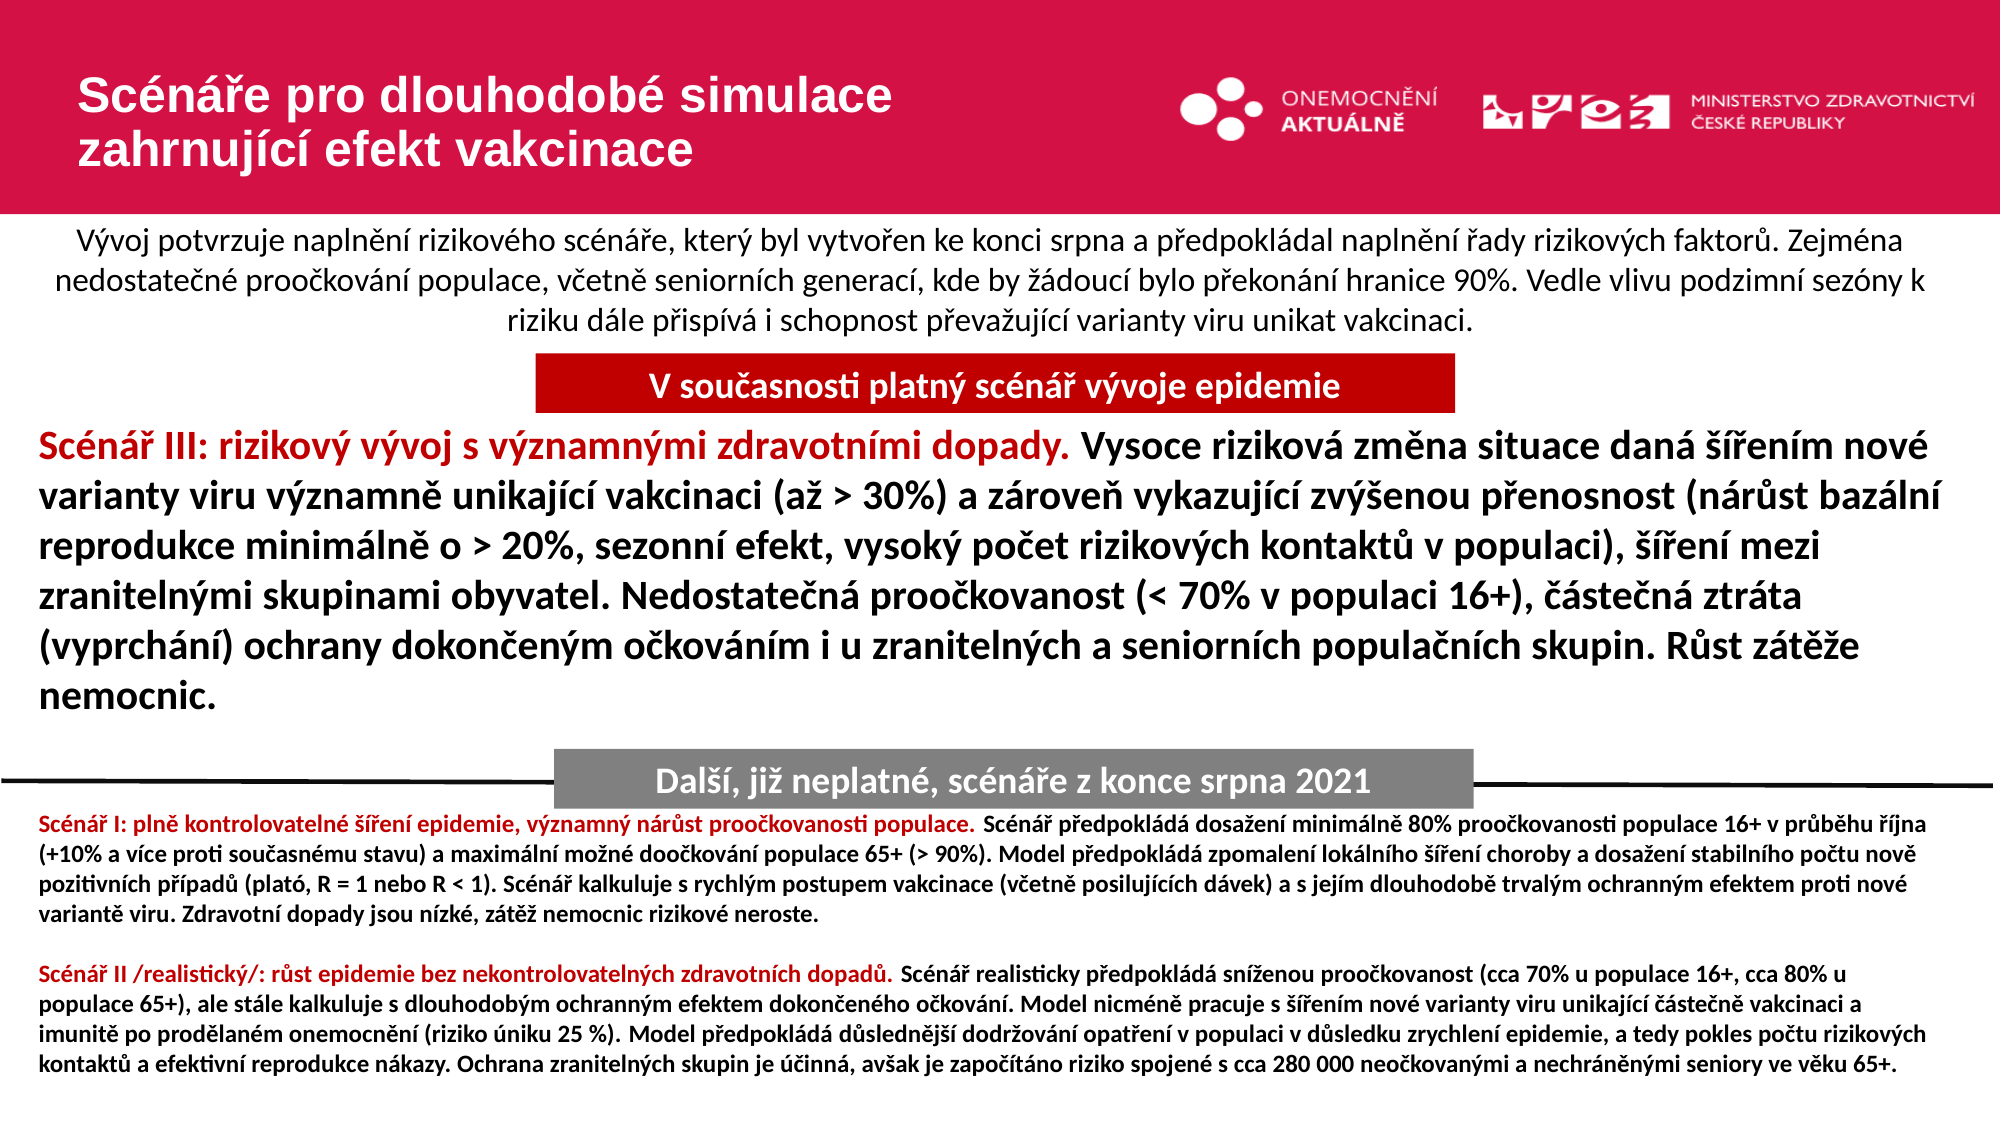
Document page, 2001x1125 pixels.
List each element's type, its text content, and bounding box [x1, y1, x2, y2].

text_box Vývoj potvrzuje naplnění rizikového scénáře, který byl vytvořen ke konci srpna a předpokládal naplnění řady rizikových faktorů. Zejména nedostatečné proočkování populace, včetně seniorních generací, kde by žádoucí bylo překonání hranice 90%. Vedle vlivu podzimní sezóny k riziku dále přispívá i schopnost převažující varianty viru unikat vakcinaci. Scénář III: rizikový vývoj s významnými zdravotními dopady. Vysoce riziková změna situace daná šířením nové varianty viru významně unikající vakcinaci (až > 30%) a zároveň vykazující zvýšenou přenosnost (nárůst bazální reprodukce minimálně o > 20%, sezonní efekt, vysoký počet rizikových kontaktů v populaci), šíření mezi zranitelnými skupinami obyvatel. Nedostatečná proočkovanost (< 70% v populaci 16+), částečná ztráta (vyprchání) ochrany dokončeným očkováním i u zranitelných a seniorních populačních skupin. Růst zátěže nemocnic. Scénář I: plně kontrolovatelné šíření epidemie, významný nárůst proočkovanosti populace. Scénář předpokládá dosažení minimálně 80% proočkovanosti populace 16+ v průběhu října (+10% a více proti současnému stavu) a maximální možné doočkování populace 65+ (> 90%). Model předpokládá zpomalení lokálního šíření choroby a dosažení stabilního počtu nově pozitivních případů (plató, R = 1 nebo R < 1). Scénář kalkuluje s rychlým postupem vakcinace (včetně posilujících dávek) a s jejím dlouhodobě trvalým ochranným efektem proti nové variantě viru. Zdravotní dopady jsou nízké, zátěž nemocnic rizikové neroste. Scénář II /realistický/: růst epidemie bez nekontrolovatelných zdravotních dopadů. Scénář realisticky předpokládá sníženou proočkovanost (cca 70% u populace 16+, cca 80% u populace 65+), ale stále kalkuluje s dlouhodobým ochranným efektem dokončeného očkování. Model nicméně pracuje s šířením nové varianty viru unikající částečně vakcinaci a imunitě po prodělaném onemocnění (riziko úniku 25 %). Model předpokládá důslednější dodržování opatření v populaci v důsledku zrychlení epidemie, a tedy pokles počtu rizikových kontaktů a efektivní reprodukce nákazy. Ochrana zranitelných skupin je účinná, avšak je započítáno riziko spojené s cca 280 000 neočkovanými a nechráněnými seniory ve věku 65+. [23, 210, 1960, 780]
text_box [1, 780, 1993, 786]
text_box Další, již neplatné, scénáře z konce srpna 2021 [554, 786, 1474, 809]
title Scénáře pro dlouhodobé simulace zahrnující efekt vakcinace [62, 16, 1131, 210]
text_box Vývoj potvrzuje naplnění rizikového scénáře, který byl vytvořen ke konci srpna a předpokládal naplnění řady rizikových faktorů. Zejména nedostatečné proočkování populace, včetně seniorních generací, kde by žádoucí bylo překonání hranice 90%. Vedle vlivu podzimní sezóny k riziku dále přispívá i schopnost převažující varianty viru unikat vakcinaci. Scénář III: rizikový vývoj s významnými zdravotními dopady. Vysoce riziková změna situace daná šířením nové varianty viru významně unikající vakcinaci (až > 30%) a zároveň vykazující zvýšenou přenosnost (nárůst bazální reprodukce minimálně o > 20%, sezonní efekt, vysoký počet rizikových kontaktů v populaci), šíření mezi zranitelnými skupinami obyvatel. Nedostatečná proočkovanost (< 70% v populaci 16+), částečná ztráta (vyprchání) ochrany dokončeným očkováním i u zranitelných a seniorních populačních skupin. Růst zátěže nemocnic. Scénář I: plně kontrolovatelné šíření epidemie, významný nárůst proočkovanosti populace. Scénář předpokládá dosažení minimálně 80% proočkovanosti populace 16+ v průběhu října (+10% a více proti současnému stavu) a maximální možné doočkování populace 65+ (> 90%). Model předpokládá zpomalení lokálního šíření choroby a dosažení stabilního počtu nově pozitivních případů (plató, R = 1 nebo R < 1). Scénář kalkuluje s rychlým postupem vakcinace (včetně posilujících dávek) a s jejím dlouhodobě trvalým ochranným efektem proti nové variantě viru. Zdravotní dopady jsou nízké, zátěž nemocnic rizikové neroste. Scénář II /realistický/: růst epidemie bez nekontrolovatelných zdravotních dopadů. Scénář realisticky předpokládá sníženou proočkovanost (cca 70% u populace 16+, cca 80% u populace 65+), ale stále kalkuluje s dlouhodobým ochranným efektem dokončeného očkování. Model nicméně pracuje s šířením nové varianty viru unikající částečně vakcinaci a imunitě po prodělaném onemocnění (riziko úniku 25 %). Model předpokládá důslednější dodržování opatření v populaci v důsledku zrychlení epidemie, a tedy pokles počtu rizikových kontaktů a efektivní reprodukce nákazy. Ochrana zranitelných skupin je účinná, avšak je započítáno riziko spojené s cca 280 000 neočkovanými a nechráněnými seniory ve věku 65+. [23, 786, 1960, 1125]
text_box Další, již neplatné, scénáře z konce srpna 2021 [554, 748, 1474, 780]
text_box V současnosti platný scénář vývoje epidemie [535, 353, 1456, 413]
